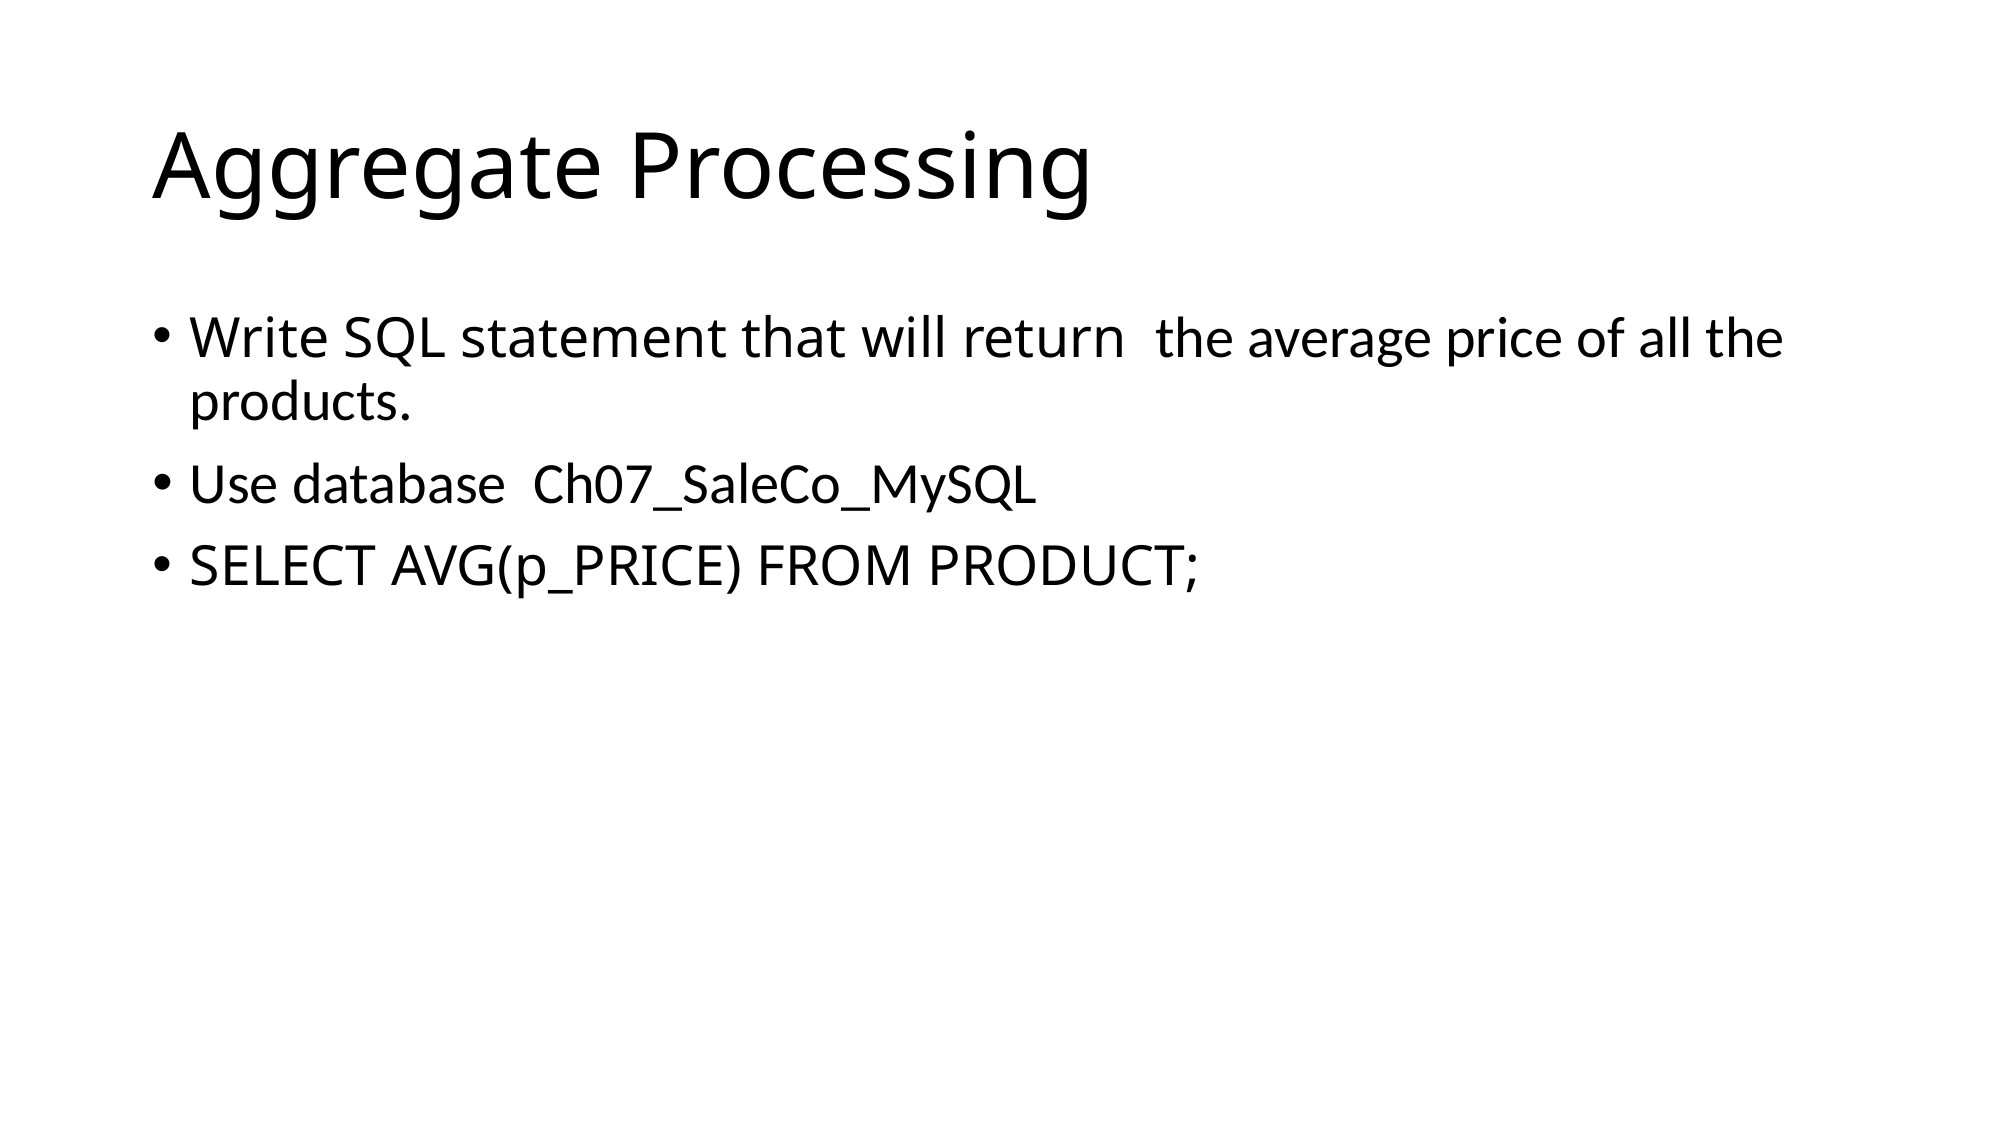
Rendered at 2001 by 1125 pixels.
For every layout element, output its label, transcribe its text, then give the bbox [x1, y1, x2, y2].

title Aggregate Processing [137, 59, 1863, 278]
list Write SQL statement that will return the average price of all the products. Use database Ch07_SaleCo_MySQL SELECT AVG(p_PRICE) FROM PRODUCT; [137, 299, 1863, 1014]
